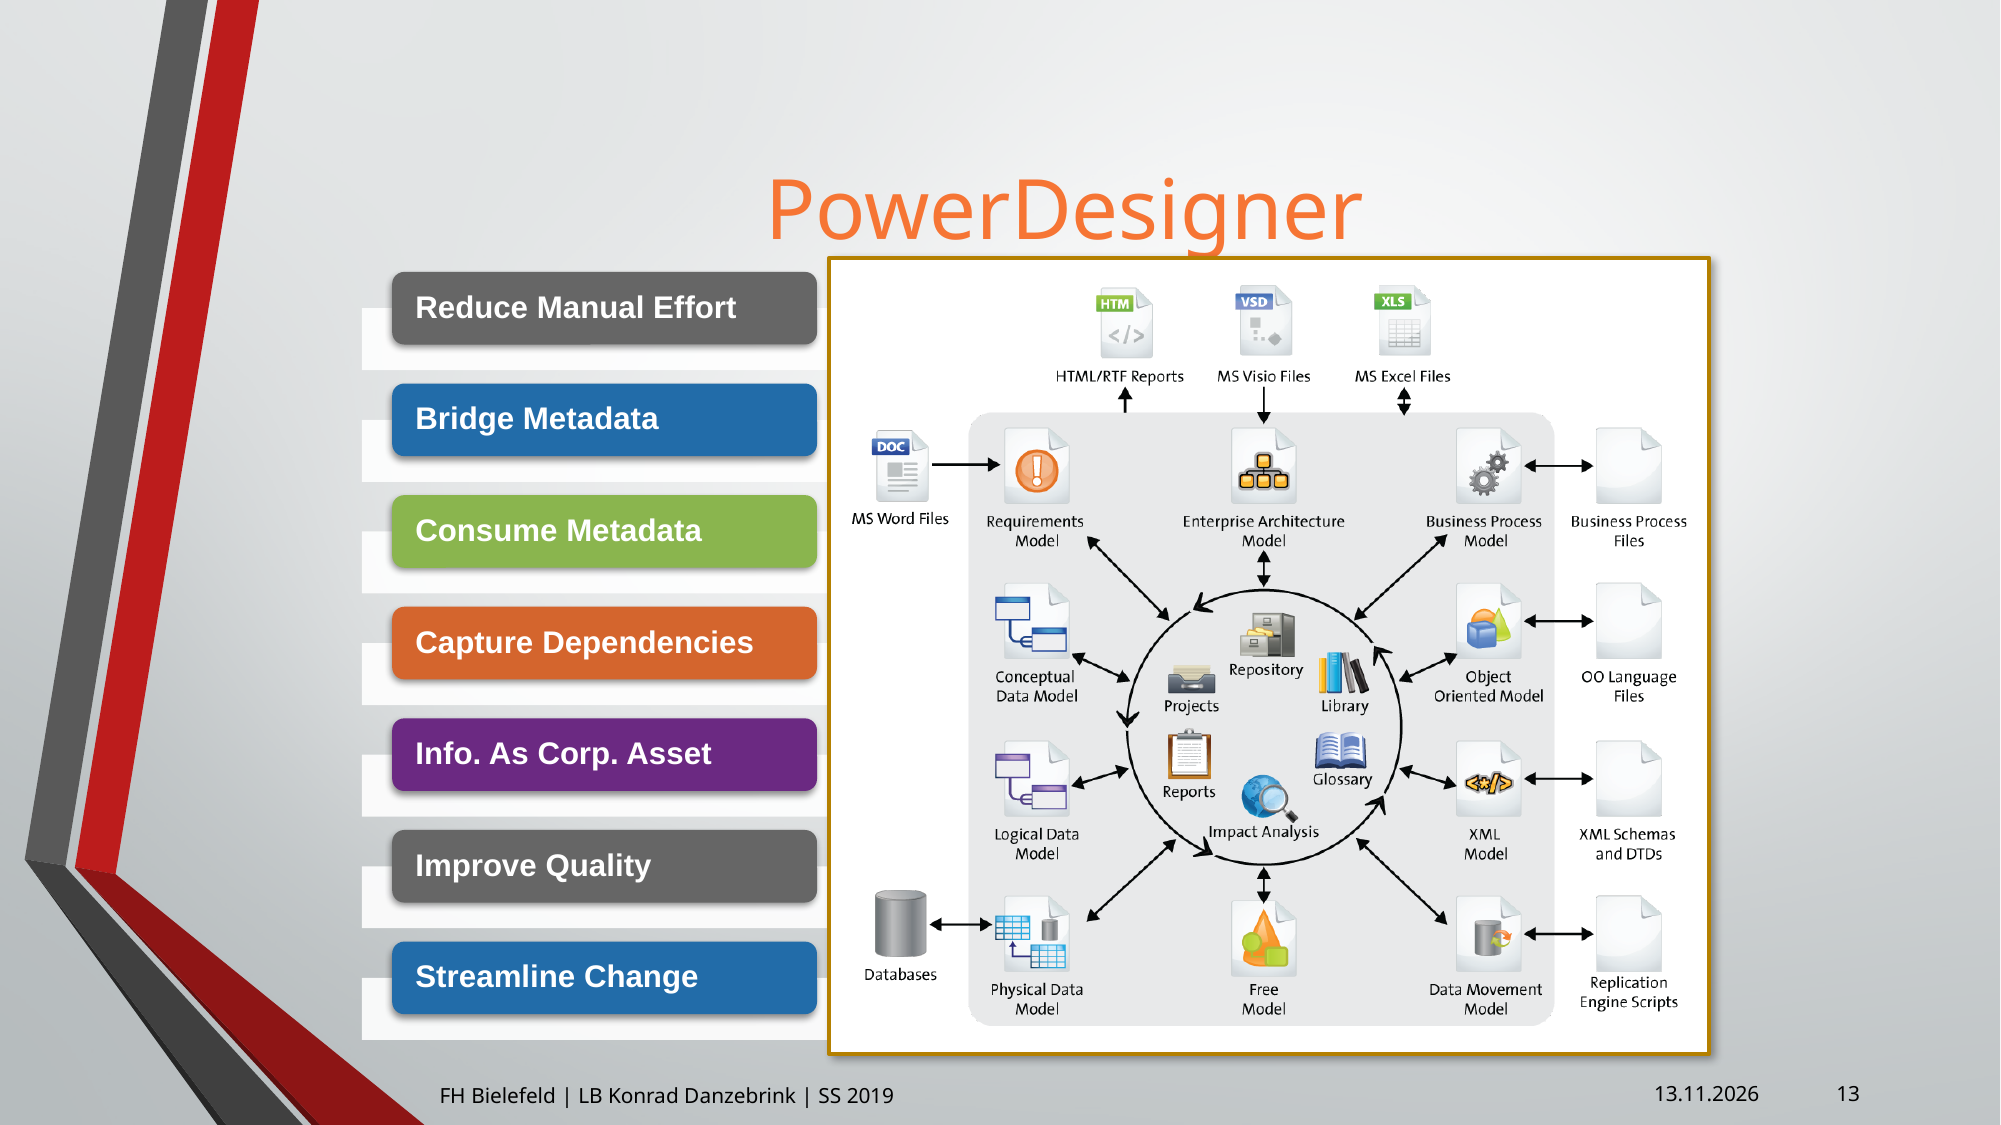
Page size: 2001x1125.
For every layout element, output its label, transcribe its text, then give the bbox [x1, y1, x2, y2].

slide_number 13 [1784, 1064, 1875, 1125]
title PowerDesigner [243, 112, 1887, 300]
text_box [361, 253, 970, 1059]
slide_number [1587, 1065, 1775, 1125]
footer FH Bielefeld | LB Konrad Danzebrink | SS 2019 [424, 1065, 1587, 1125]
picture [831, 259, 1708, 1053]
